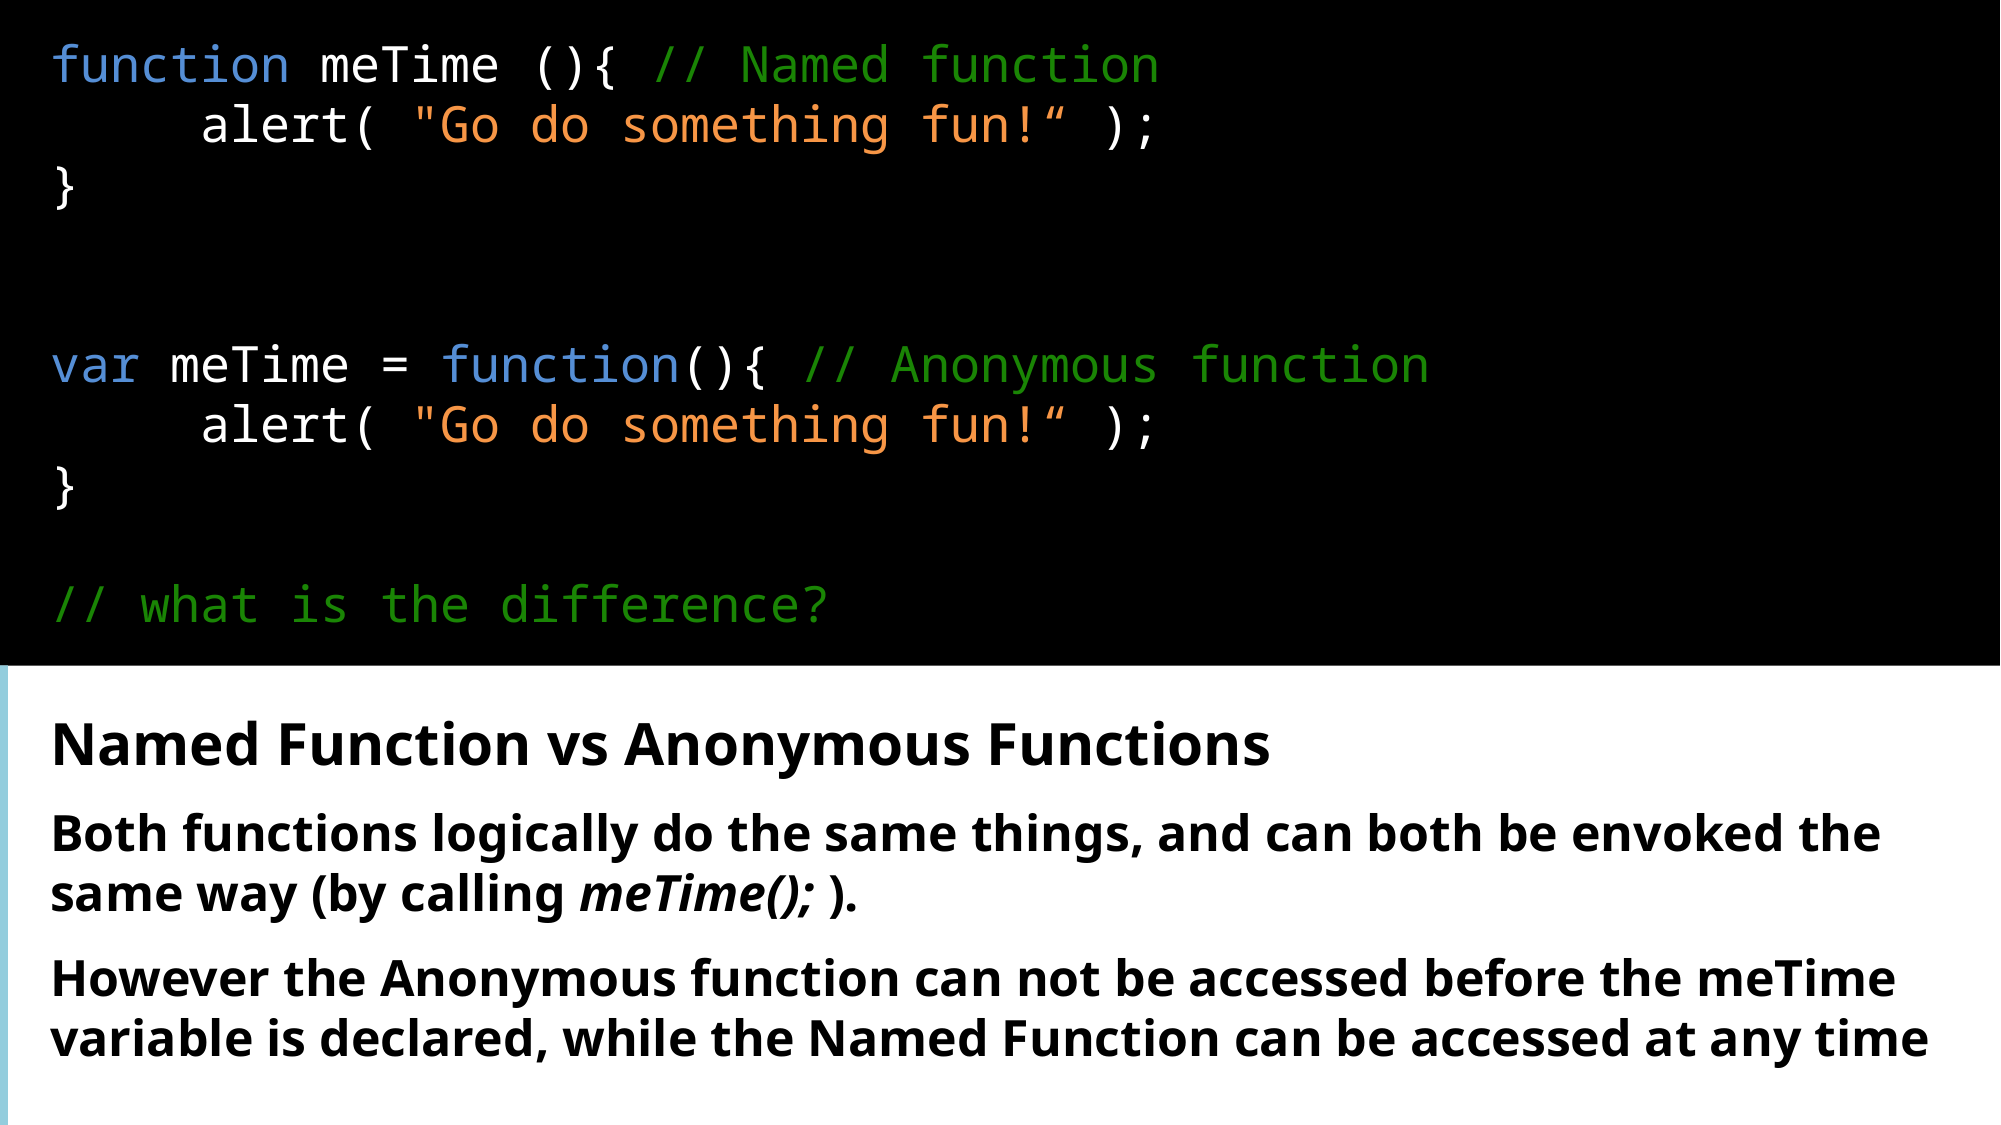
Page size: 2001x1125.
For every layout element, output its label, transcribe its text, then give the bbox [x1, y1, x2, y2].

list function meTime (){ // Named function alert( "Go do something fun!“ ); } var meTime = function(){ // Anonymous function alert( "Go do something fun!“ ); } // what is the difference? [35, 25, 1964, 634]
list Named Function vs Anonymous Functions Both functions logically do the same things, and can both be envoked the same way (by calling meTime(); ). However the Anonymous function can not be accessed before the meTime variable is declared, while the Named Function can be accessed at any time [35, 699, 1964, 1085]
